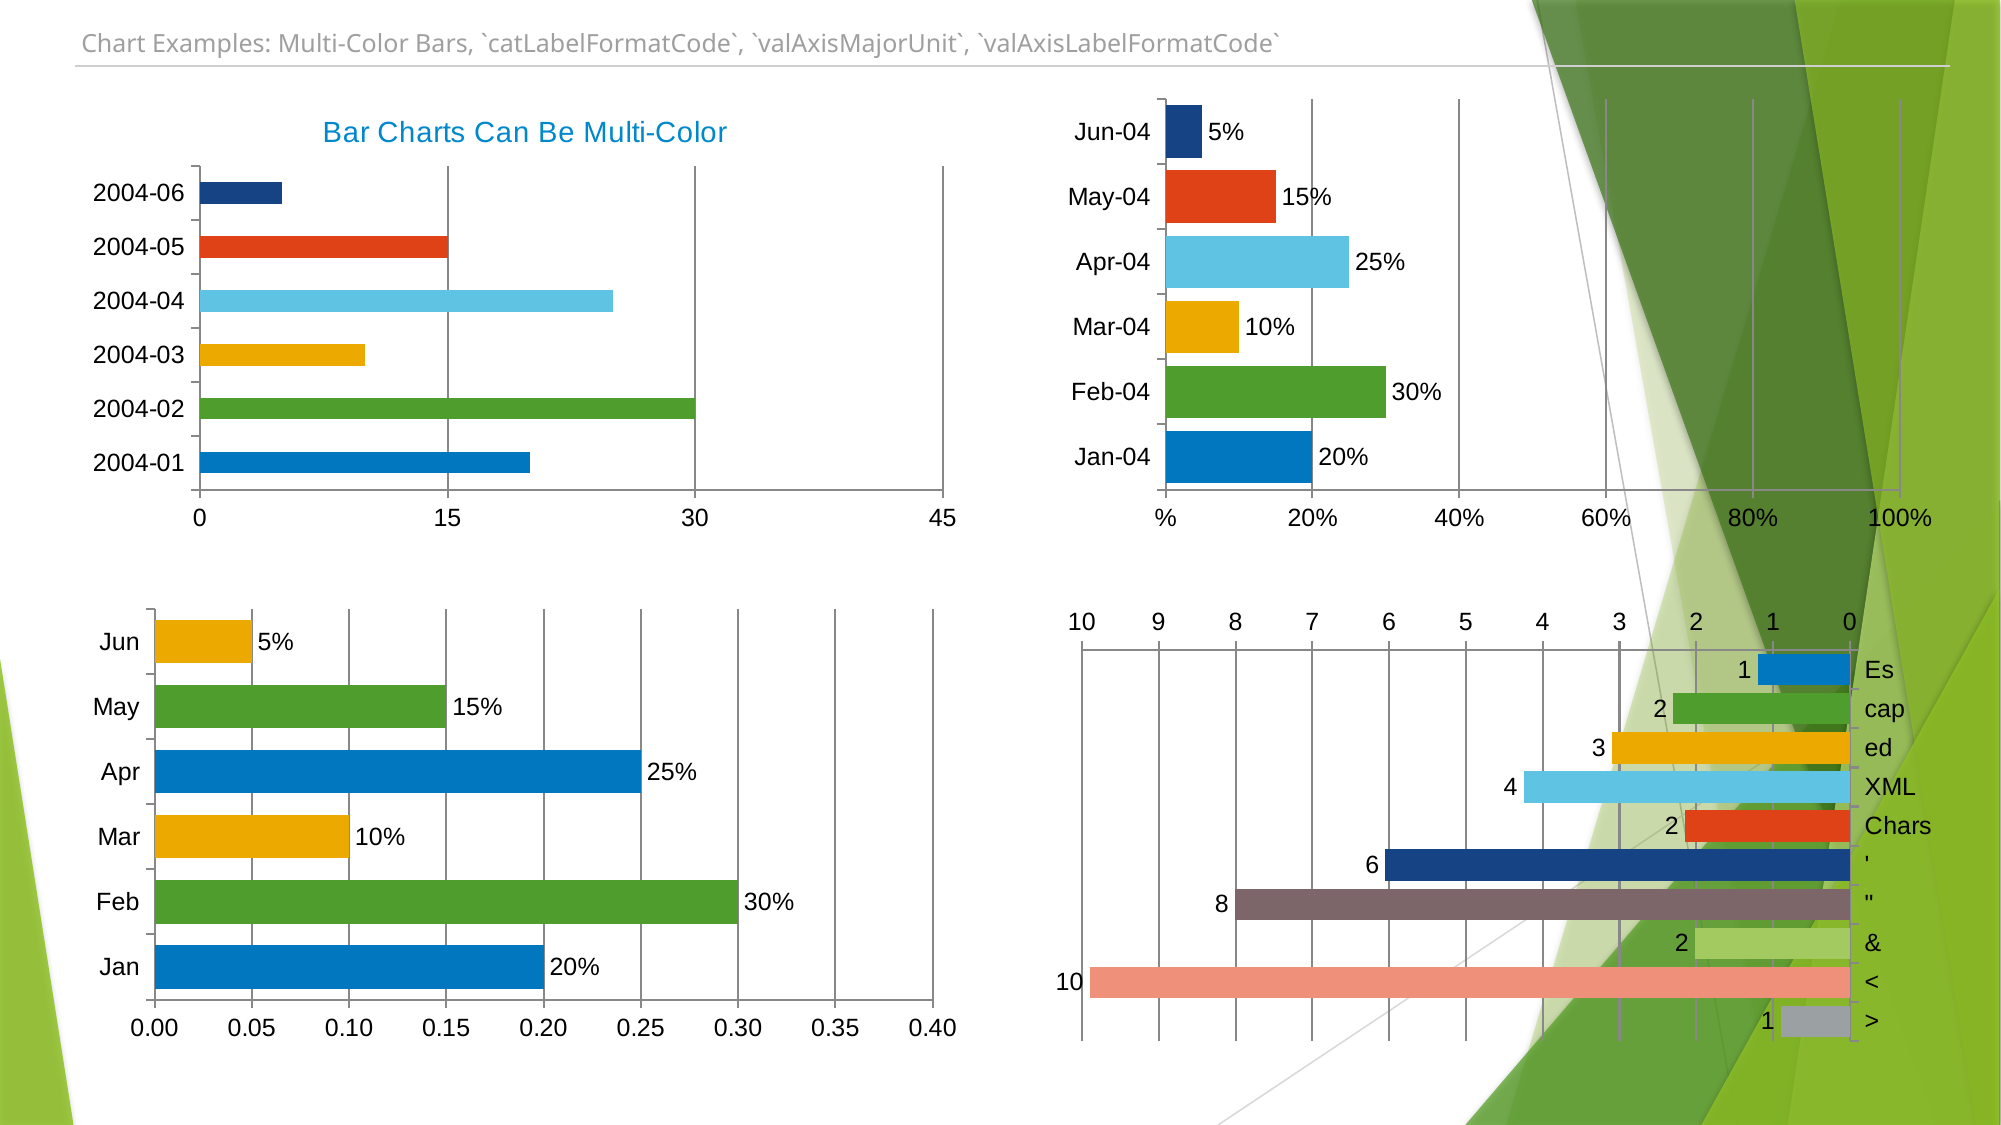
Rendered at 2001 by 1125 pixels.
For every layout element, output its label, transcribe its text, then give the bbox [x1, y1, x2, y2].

chart [1049, 599, 1951, 1051]
table_header Chart Examples: Multi-Color Bars, `catLabelFormatCode`, `valAxisMajorUnit`, `valAxisLabelFormatCode` [75, 19, 1950, 65]
chart [74, 89, 976, 541]
chart [1049, 89, 1951, 541]
chart [74, 599, 976, 1051]
